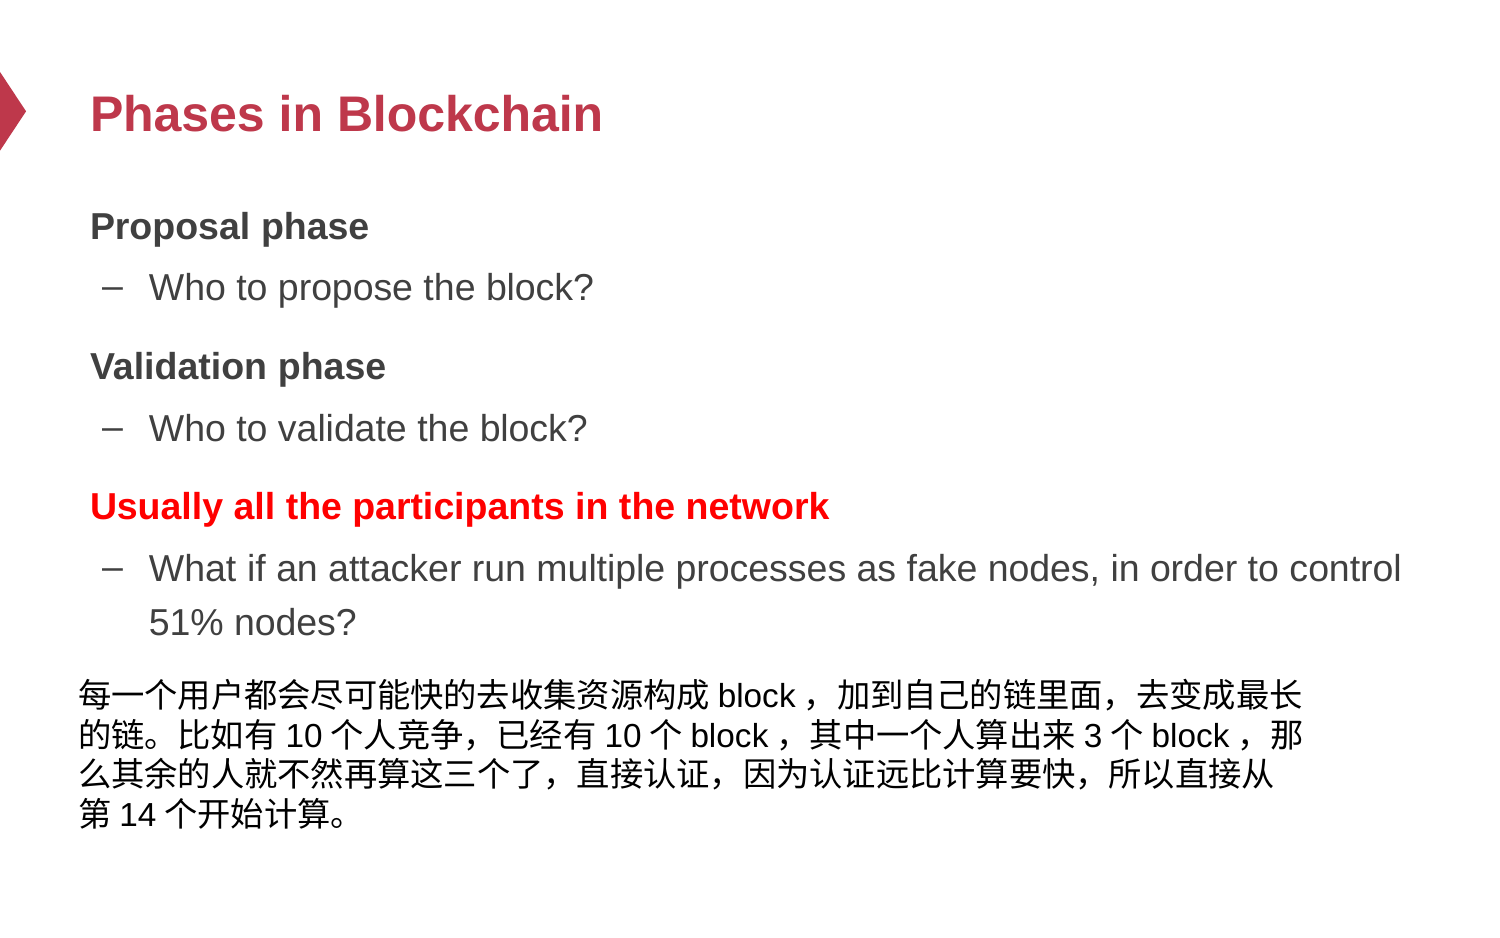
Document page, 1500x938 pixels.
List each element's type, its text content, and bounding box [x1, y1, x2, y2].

title Phases in Blockchain [75, 37, 1425, 185]
list Proposal phase Who to propose the block? Validation phase Who to validate the block? Usually all the participants in the network What if an attacker run multiple processes as fake nodes, in order to control 51% nodes? [75, 185, 1425, 804]
text_box 每一个用户都会尽可能快的去收集资源构成block，加到自己的链里面，去变成最长的链。比如有10个人竞争，已经有10个block，其中一个人算出来3个block，那么其余的人就不然再算这三个了，直接认证，因为认证远比计算要快，所以直接从第14个开始计算。 [63, 666, 1321, 841]
